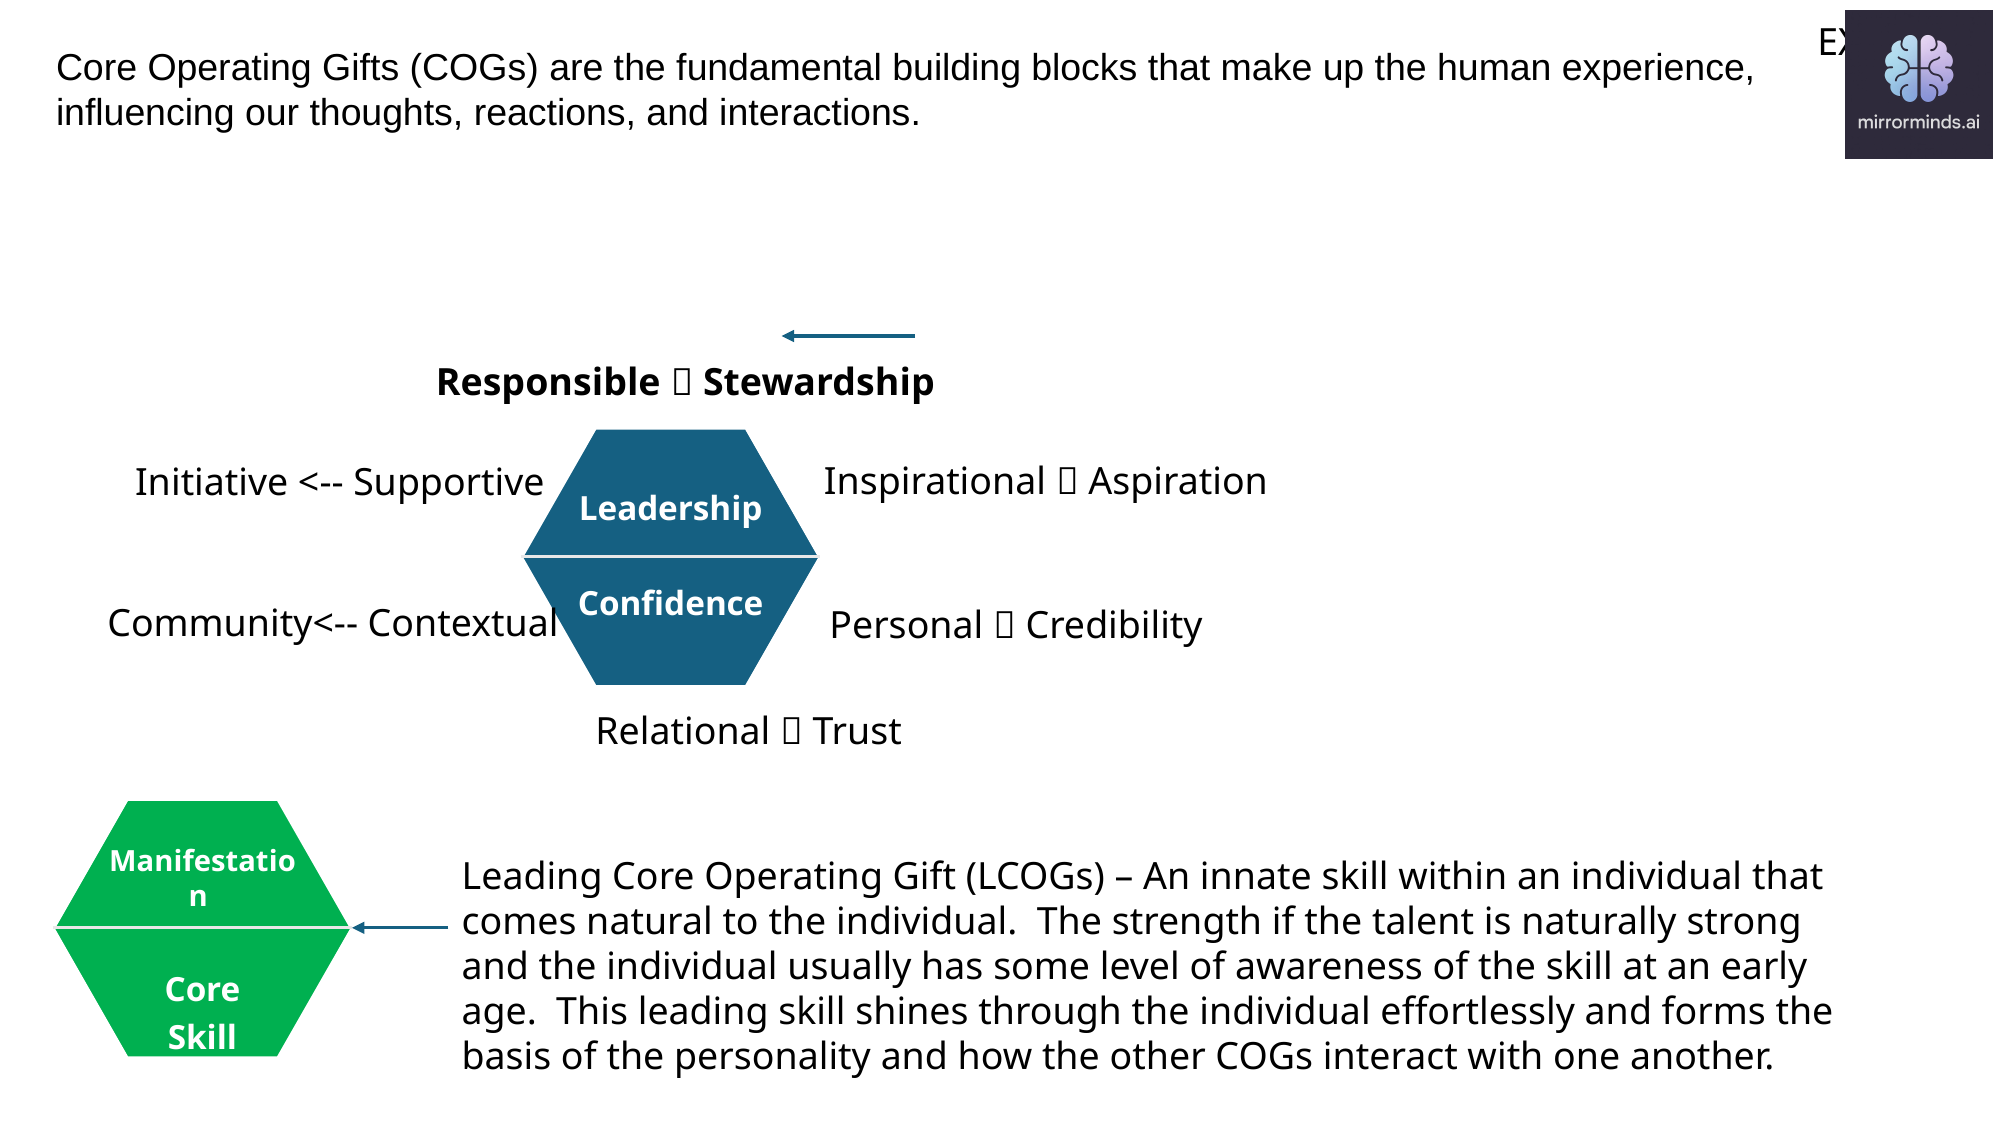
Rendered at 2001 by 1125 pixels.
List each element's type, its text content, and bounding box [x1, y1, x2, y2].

text_box Leading Core Operating Gift (LCOGs) – An innate skill within an individual that comes natural to the individual. The strength if the talent is naturally strong and the individual usually has some level of awareness of the skill at an early age. This leading skill shines through the individual effortlessly and forms the basis of the personality and how the other COGs interact with one another. [446, 844, 1884, 1085]
text_box Relational  Trust [580, 699, 917, 760]
text_box Initiative <-- Supportive [120, 450, 520, 511]
text_box Responsible  Stewardship [339, 350, 1031, 411]
text_box EXAMPLE [1802, 10, 1844, 70]
text_box Personal  Credibility [821, 594, 1218, 654]
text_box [52, 798, 353, 1059]
text_box Core Operating Gifts (COGs) are the fundamental building blocks that make up the human experience, influencing our thoughts, reactions, and interactions. [41, 35, 1844, 141]
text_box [520, 427, 821, 688]
picture [1844, 9, 1994, 159]
text_box Community<-- Contextual [92, 591, 520, 651]
text_box Inspirational  Aspiration [821, 449, 1283, 510]
